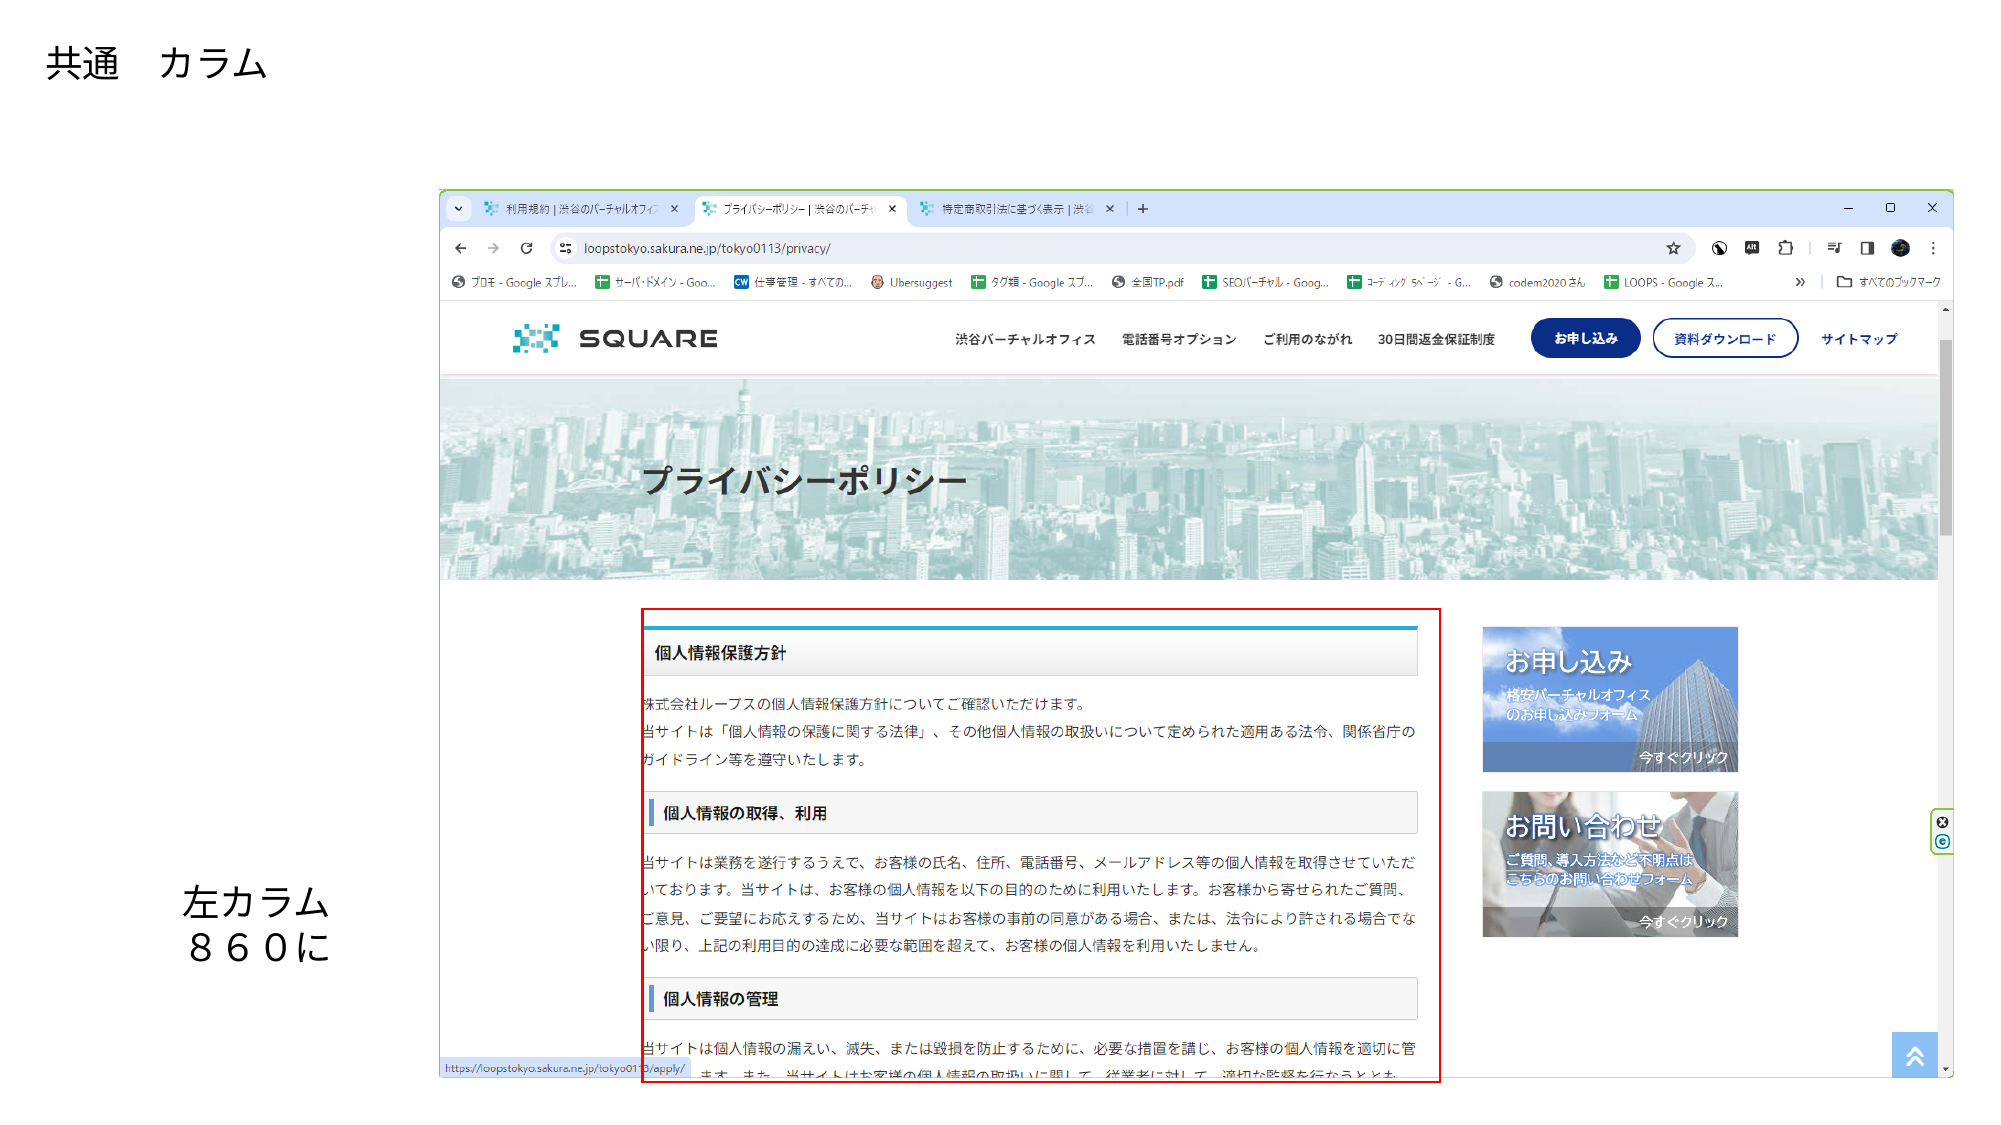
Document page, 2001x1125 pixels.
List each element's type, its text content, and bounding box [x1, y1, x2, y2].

text_box 左カラム ８６０に [167, 871, 347, 977]
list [439, 189, 1954, 1078]
text_box 共通 カラム [30, 32, 284, 93]
text_box [641, 1078, 1441, 1083]
